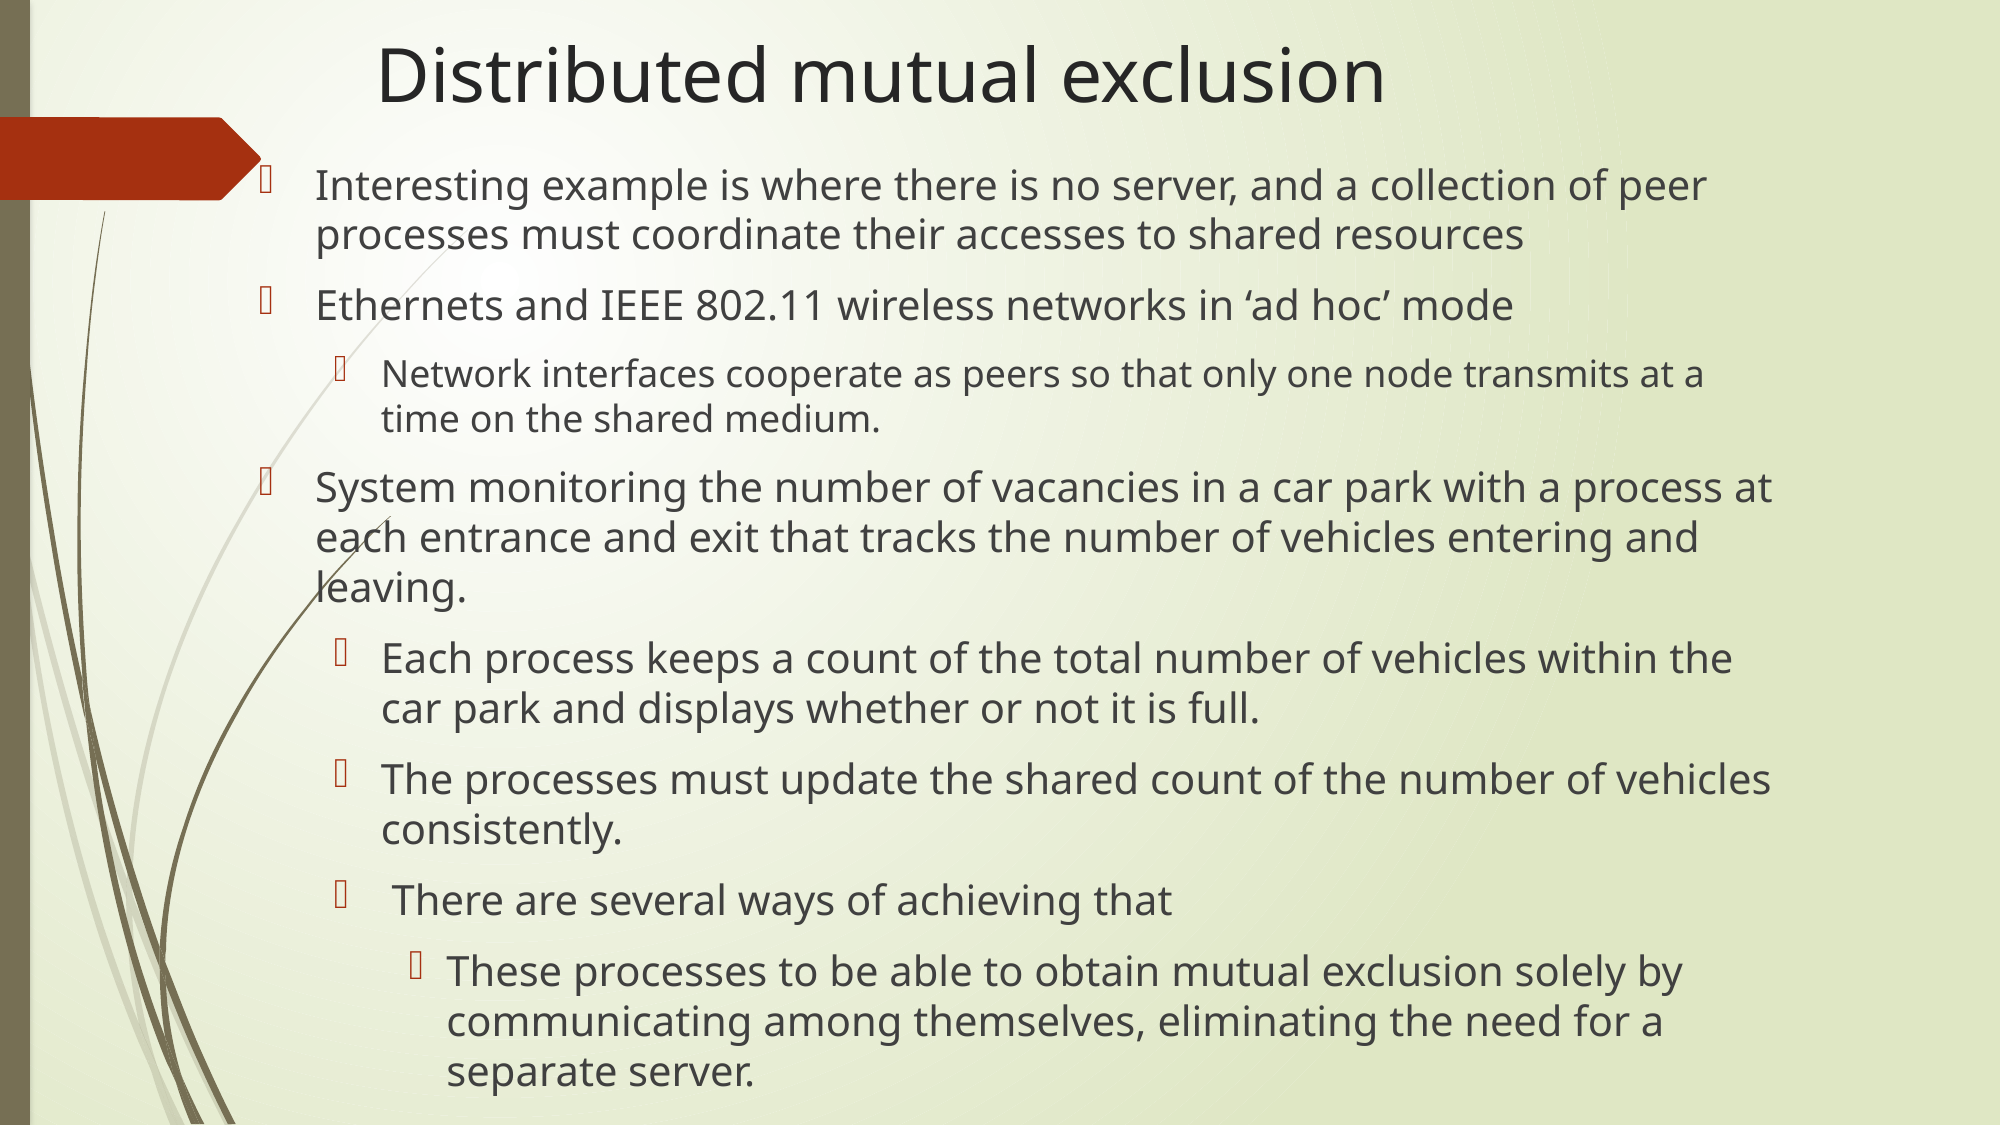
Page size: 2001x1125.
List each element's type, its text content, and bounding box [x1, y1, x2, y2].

title Distributed mutual exclusion [360, 19, 1823, 230]
list Interesting example is where there is no server, and a collection of peer processes must coordinate their accesses to shared resources Ethernets and IEEE 802.11 wireless networks in ‘ad hoc’ mode Network interfaces cooperate as peers so that only one node transmits at a time on the shared medium. System monitoring the number of vacancies in a car park with a process at each entrance and exit that tracks the number of vehicles entering and leaving. Each process keeps a count of the total number of vehicles within the car park and displays whether or not it is full. The processes must update the shared count of the number of vehicles consistently. There are several ways of achieving that These processes to be able to obtain mutual exclusion solely by communicating among themselves, eliminating the need for a separate server. [244, 150, 1807, 771]
